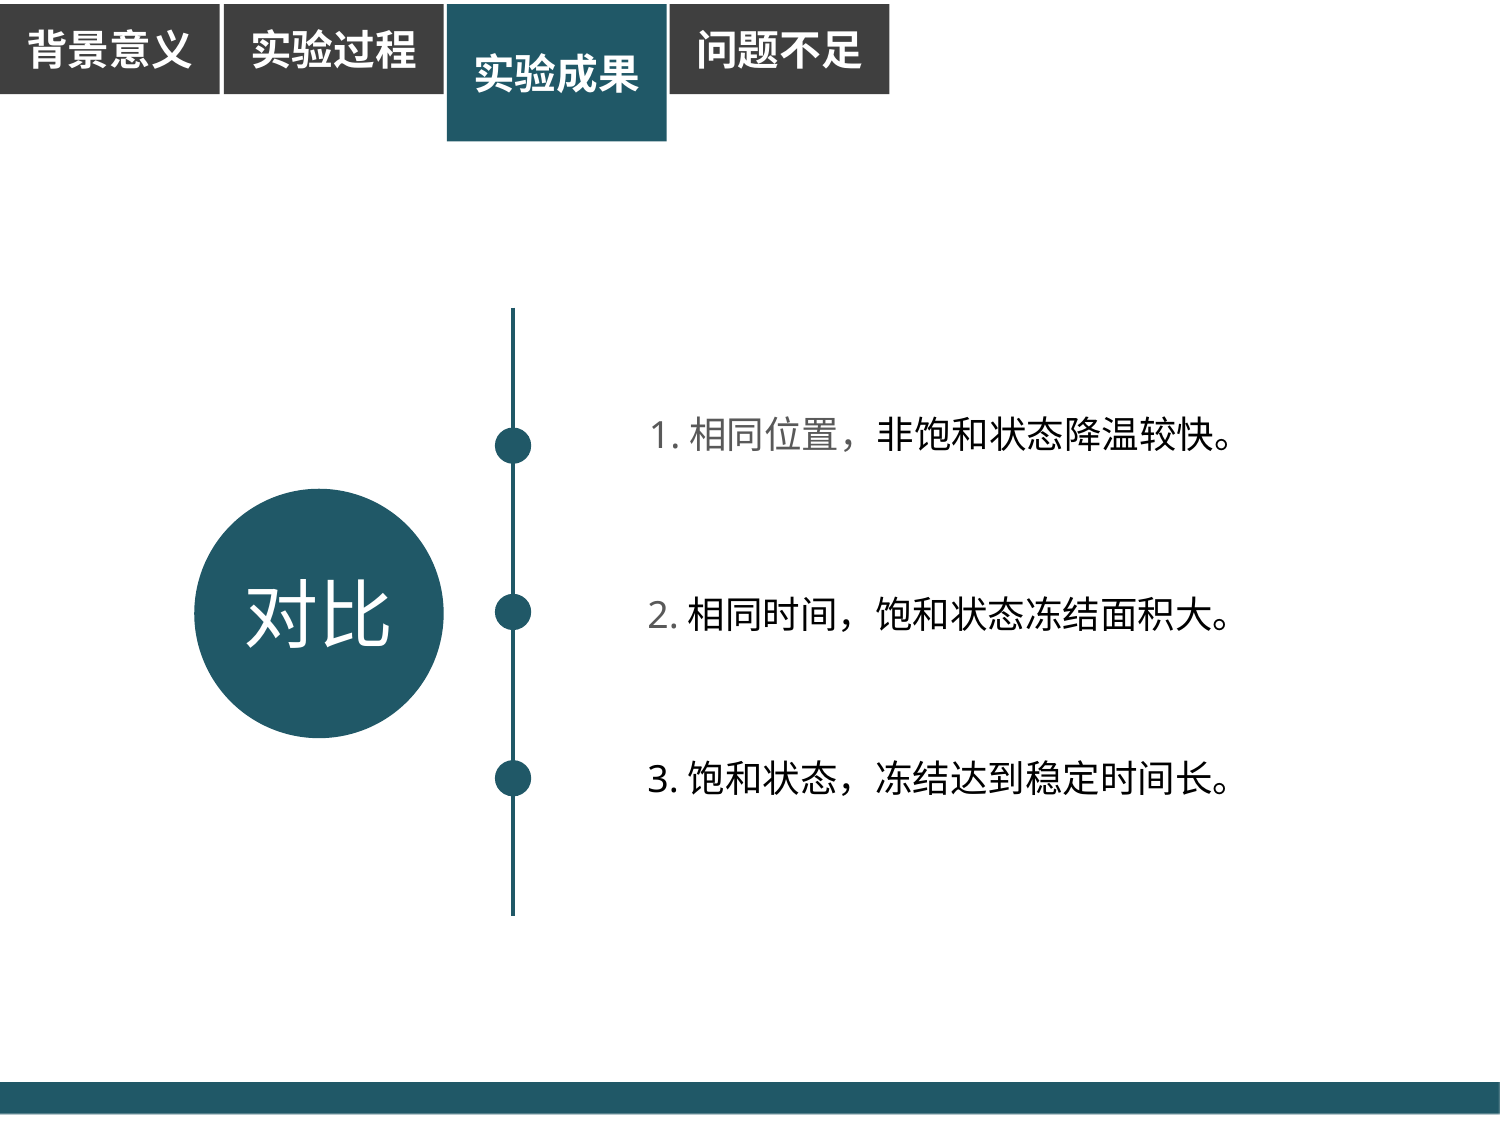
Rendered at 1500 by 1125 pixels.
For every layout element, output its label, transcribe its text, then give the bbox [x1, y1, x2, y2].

text_box 实验成果 [446, 4, 667, 142]
text_box 背景意义 [0, 4, 220, 95]
text_box [193, 487, 445, 740]
text_box 实验过程 [223, 4, 444, 95]
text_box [494, 307, 532, 917]
text_box 1.相同位置，非饱和状态降温较快。 [634, 403, 1288, 463]
picture [0, 1082, 1500, 1115]
text_box 2.相同时间，饱和状态冻结面积大。 [632, 583, 1266, 643]
text_box 对比 [228, 560, 409, 666]
text_box 问题不足 [669, 4, 890, 95]
text_box 3.饱和状态，冻结达到稳定时间长。 [632, 747, 1266, 808]
